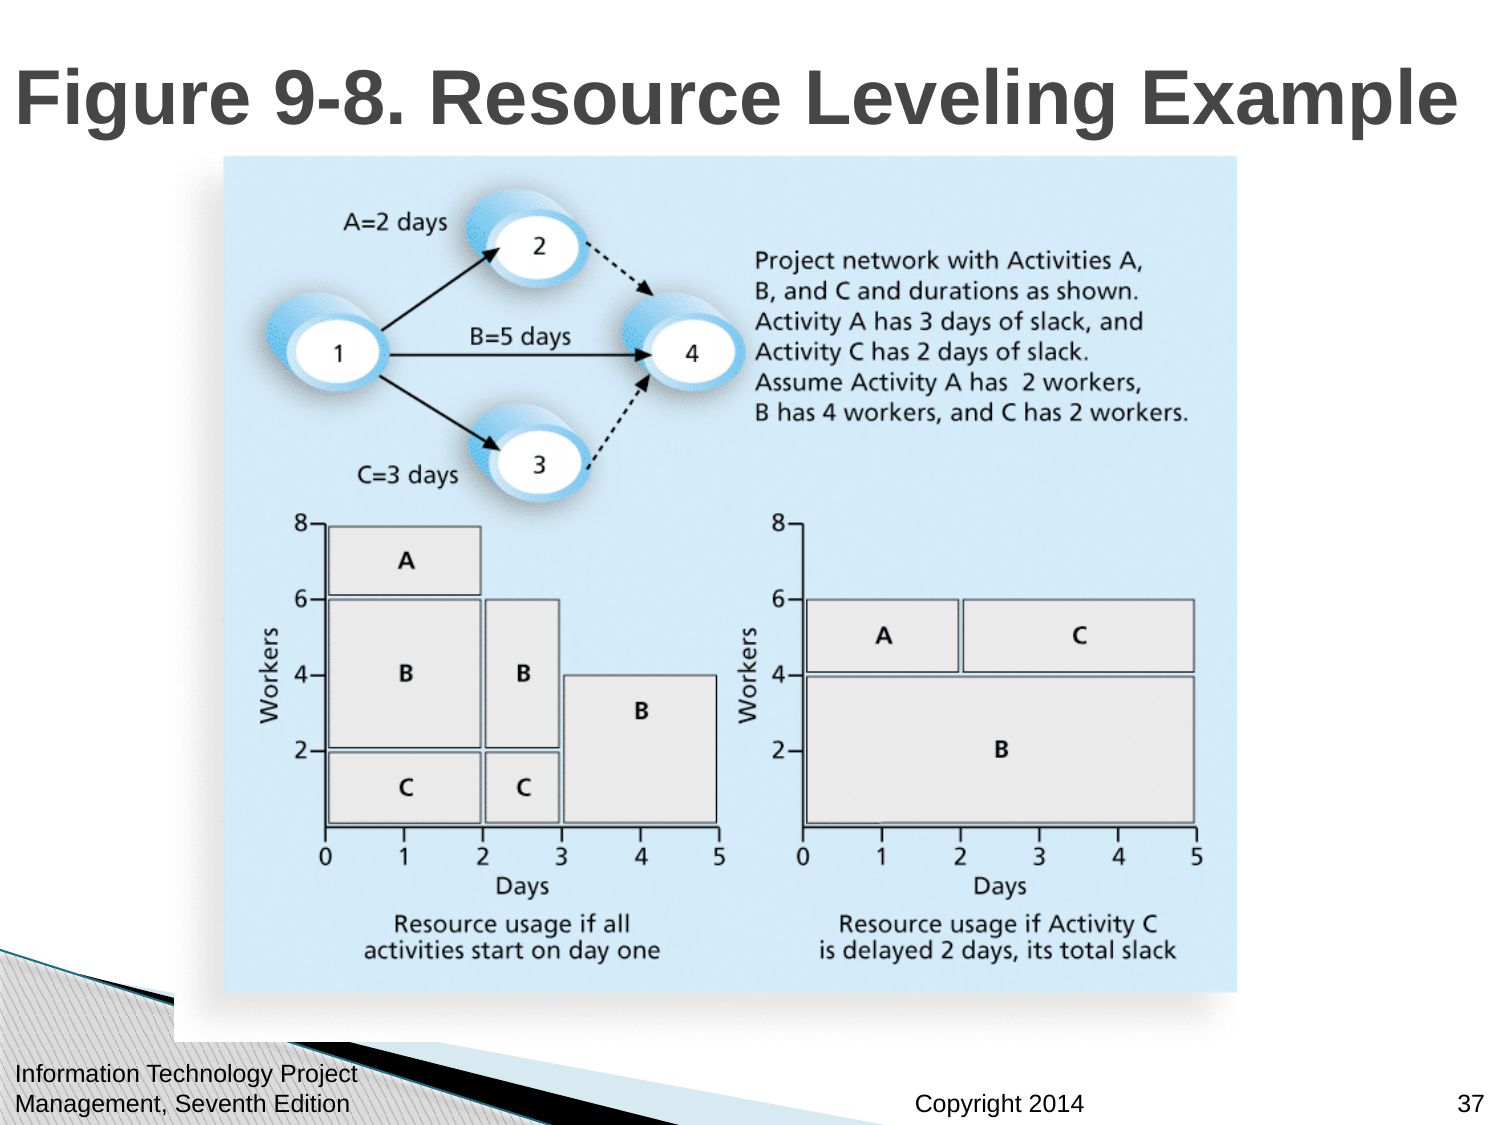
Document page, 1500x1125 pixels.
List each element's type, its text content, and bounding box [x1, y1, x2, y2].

slide_number 37 [1408, 1065, 1500, 1125]
footer Information Technology Project Management, Seventh Edition [0, 1065, 425, 1125]
picture [174, 155, 1238, 1043]
title Figure 9-8. Resource Leveling Example [0, 0, 1500, 188]
